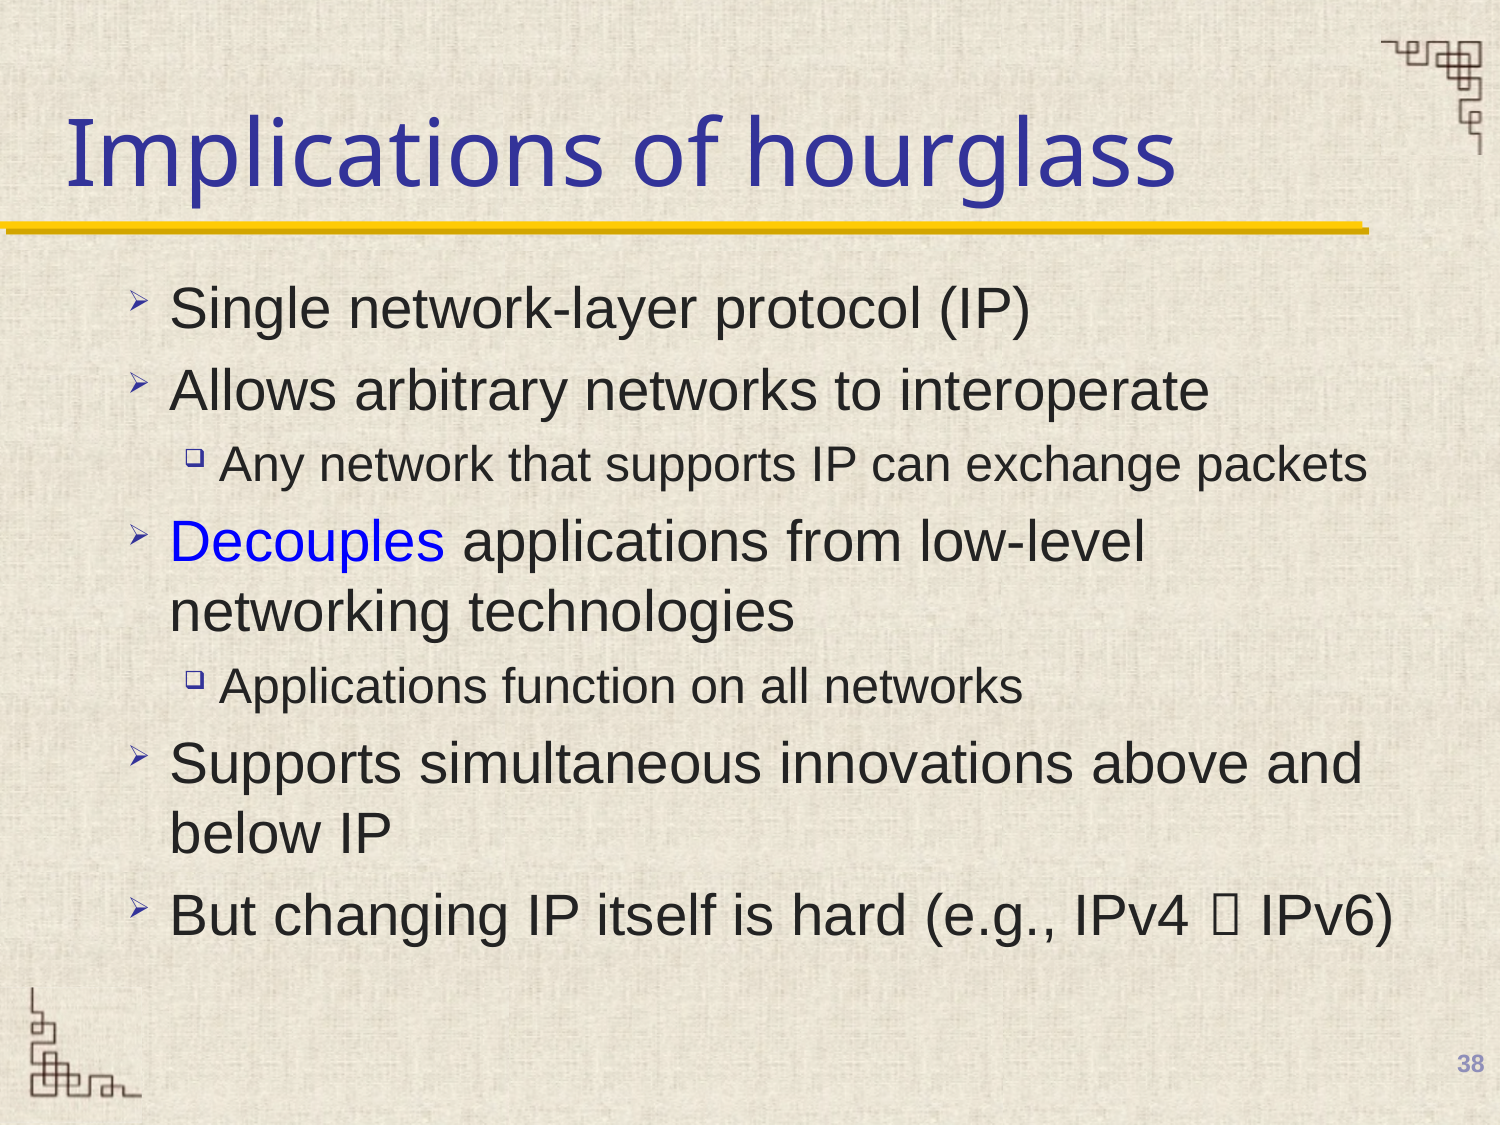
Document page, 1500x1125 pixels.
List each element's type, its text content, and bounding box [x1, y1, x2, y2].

slide_number 38 [1400, 1025, 1500, 1100]
title Implications of hourglass [49, 24, 1451, 213]
list Single network-layer protocol (IP) Allows arbitrary networks to interoperate Any network that supports IP can exchange packets Decouples applications from low-level networking technologies Applications function on all networks Supports simultaneous innovations above and below IP But changing IP itself is hard (e.g., IPv4  IPv6) [112, 262, 1413, 988]
picture [0, 988, 141, 1122]
picture [0, 0, 1500, 1125]
